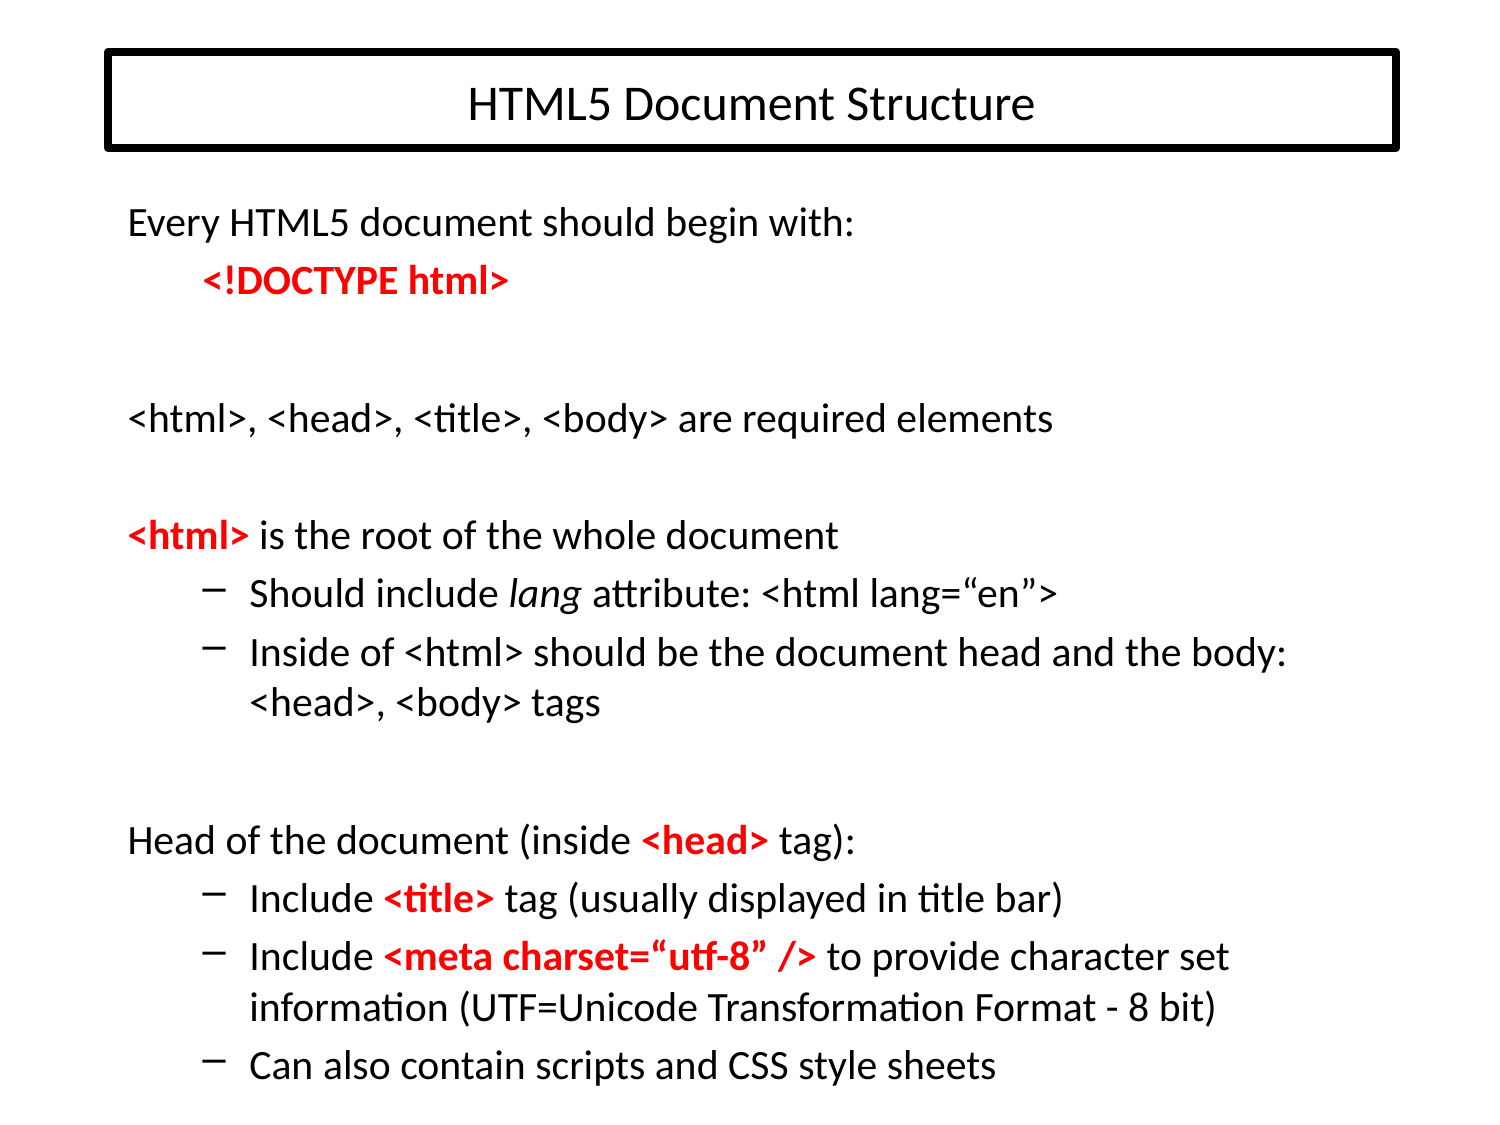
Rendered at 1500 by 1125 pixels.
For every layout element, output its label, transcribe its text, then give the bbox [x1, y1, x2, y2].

list Every HTML5 document should begin with: <!DOCTYPE html> <html>, <head>, <title>, <body> are required elements <html> is the root of the whole document Should include lang attribute: <html lang=“en”> Inside of <html> should be the document head and the body: <head>, <body> tags Head of the document (inside <head> tag): Include <title> tag (usually displayed in title bar) Include <meta charset=“utf-8” /> to provide character set information (UTF=Unicode Transformation Format - 8 bit) Can also contain scripts and CSS style sheets [112, 187, 1388, 1073]
title HTML5 Document Structure [104, 48, 1400, 152]
